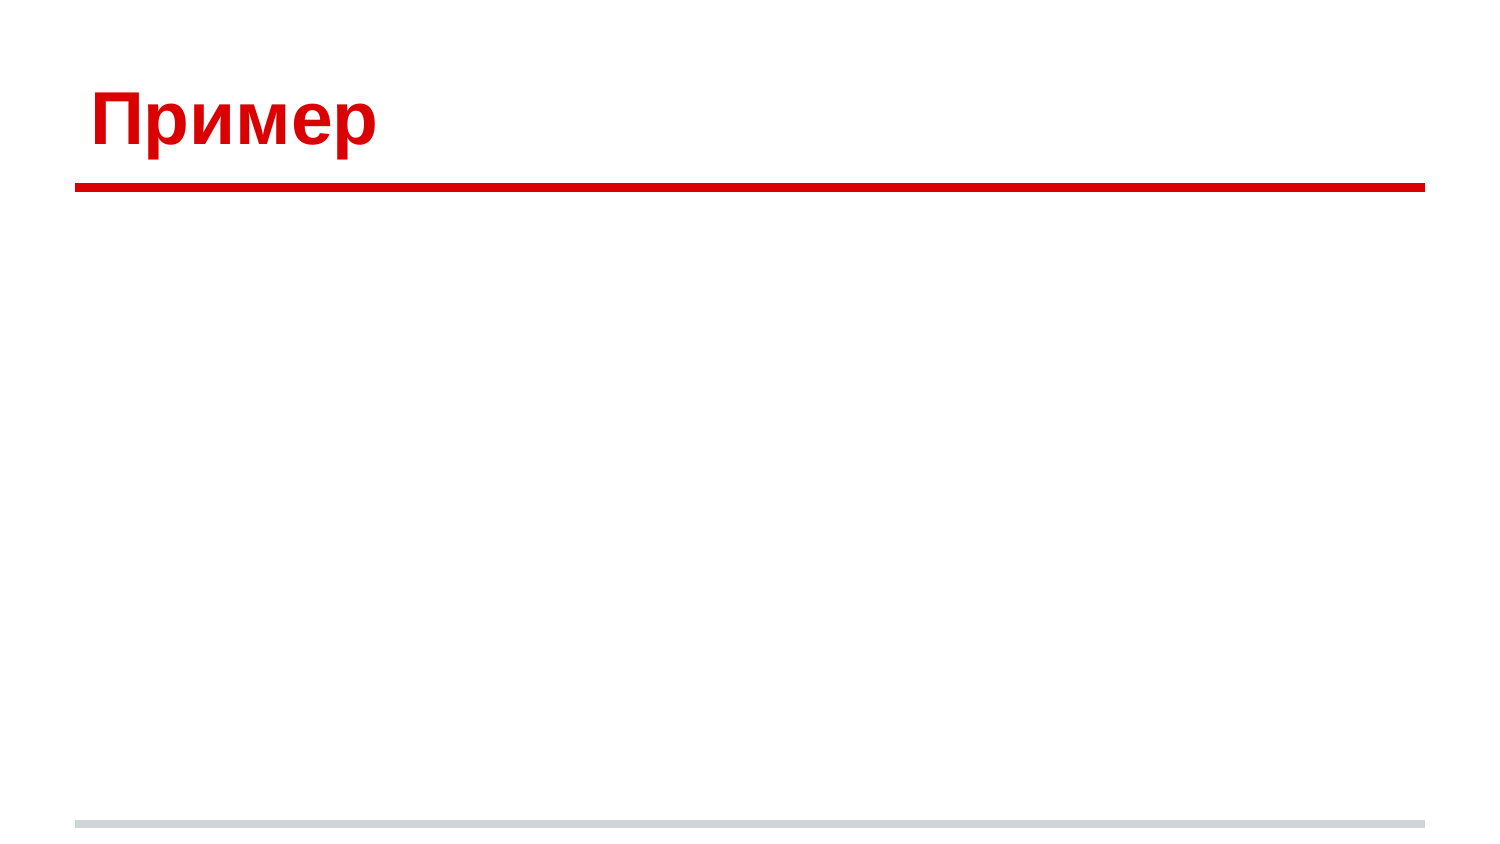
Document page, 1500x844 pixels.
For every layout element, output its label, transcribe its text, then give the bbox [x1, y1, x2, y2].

title Пример [75, 33, 1425, 175]
